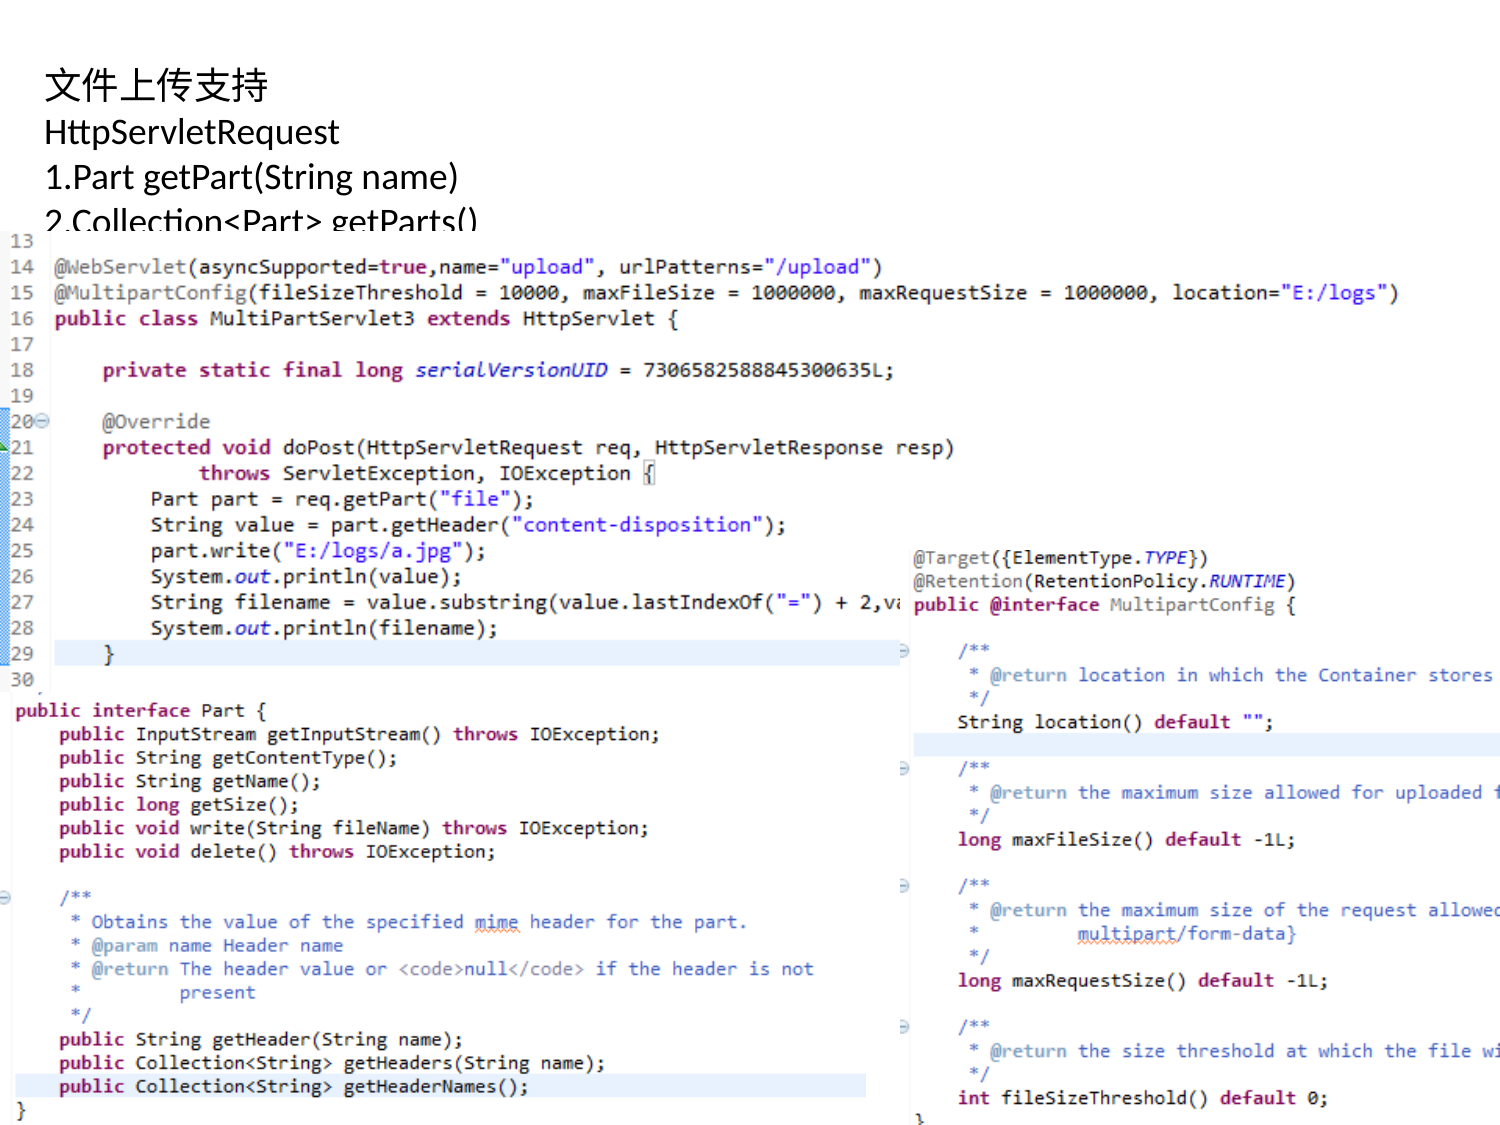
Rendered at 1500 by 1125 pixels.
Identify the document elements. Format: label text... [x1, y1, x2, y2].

text_box 文件上传支持 HttpServletRequest 1.Part getPart(String name) 2.Collection<Part> getParts() [29, 54, 538, 230]
picture [0, 231, 1500, 1125]
